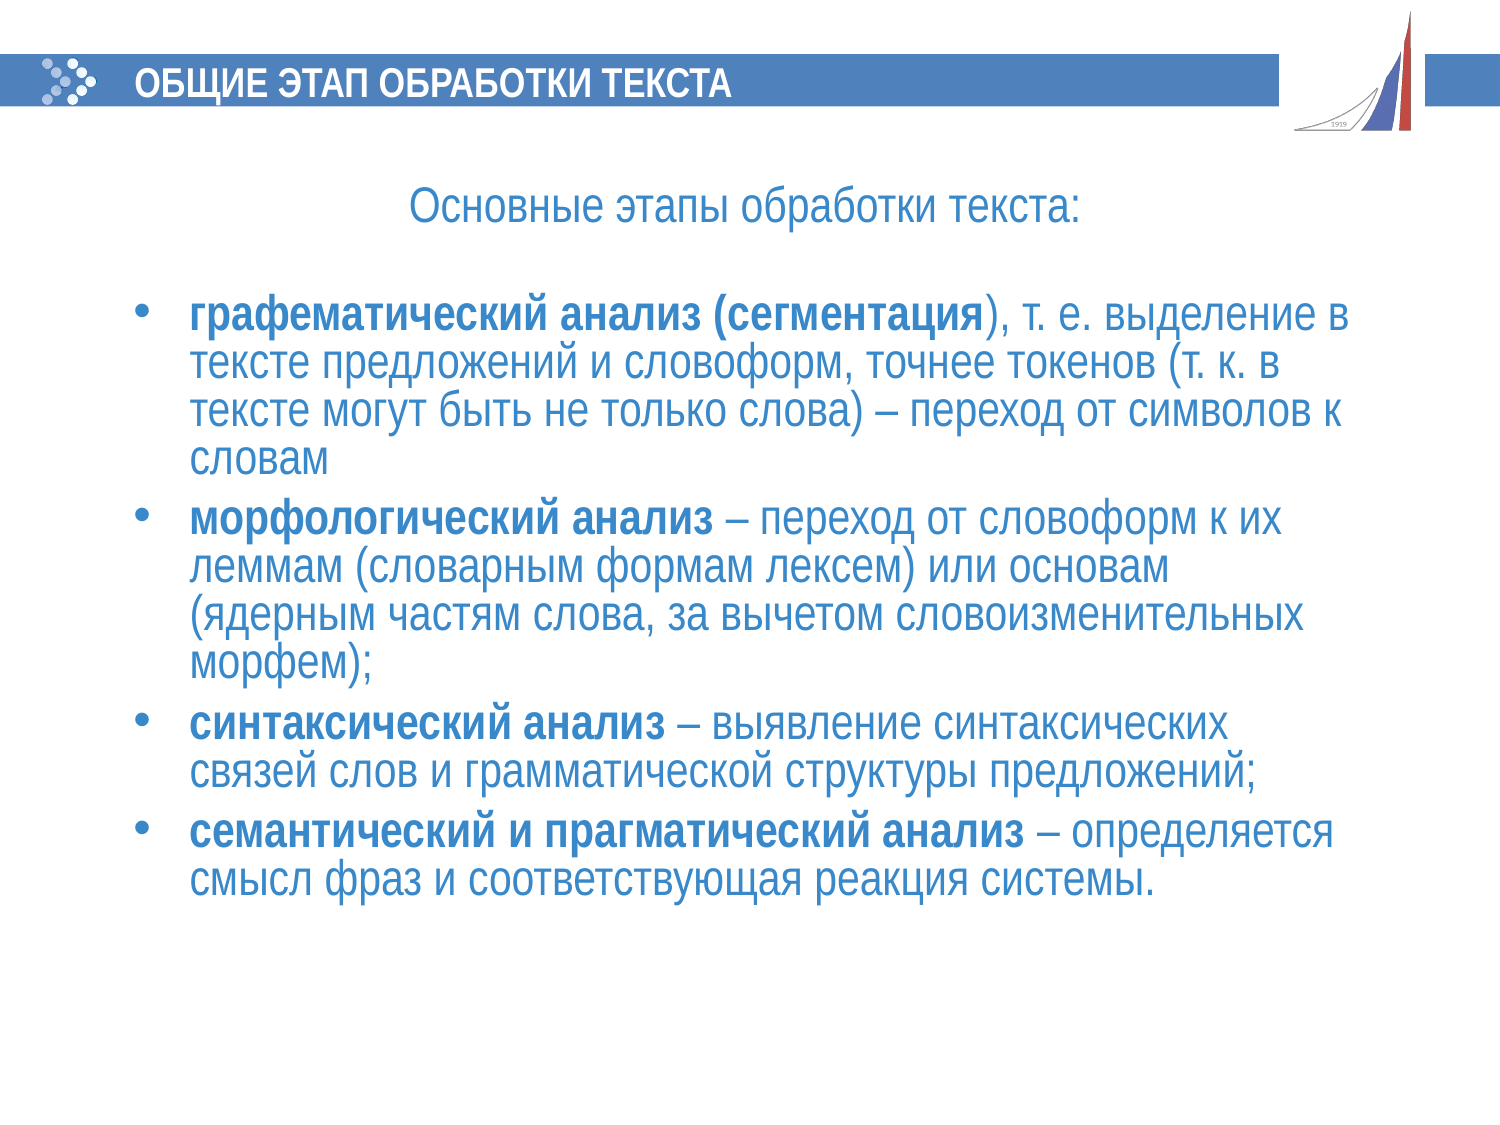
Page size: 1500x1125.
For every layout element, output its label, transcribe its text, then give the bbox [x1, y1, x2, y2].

picture [37, 54, 98, 108]
text_box Основные этапы обработки текста: графематический анализ (сегментация), т. е. выделение в тексте предложений и словоформ, точнее токенов (т. к. в тексте могут быть не только слова) – переход от символов к словам морфологический анализ – переход от словоформ к их леммам (словарным формам лексем) или основам (ядерным частям слова, за вычетом словоизменительных морфем); синтаксический анализ – выявление синтаксических связей слов и грамматической структуры предложений; семантический и прагматический анализ – определяется смысл фраз и соответствующая реакция системы. [127, 176, 1373, 913]
text_box ОБЩИЕ ЭТАП ОБРАБОТКИ ТЕКСТА [119, 48, 1500, 114]
picture [1291, 11, 1414, 48]
picture [1291, 114, 1414, 138]
